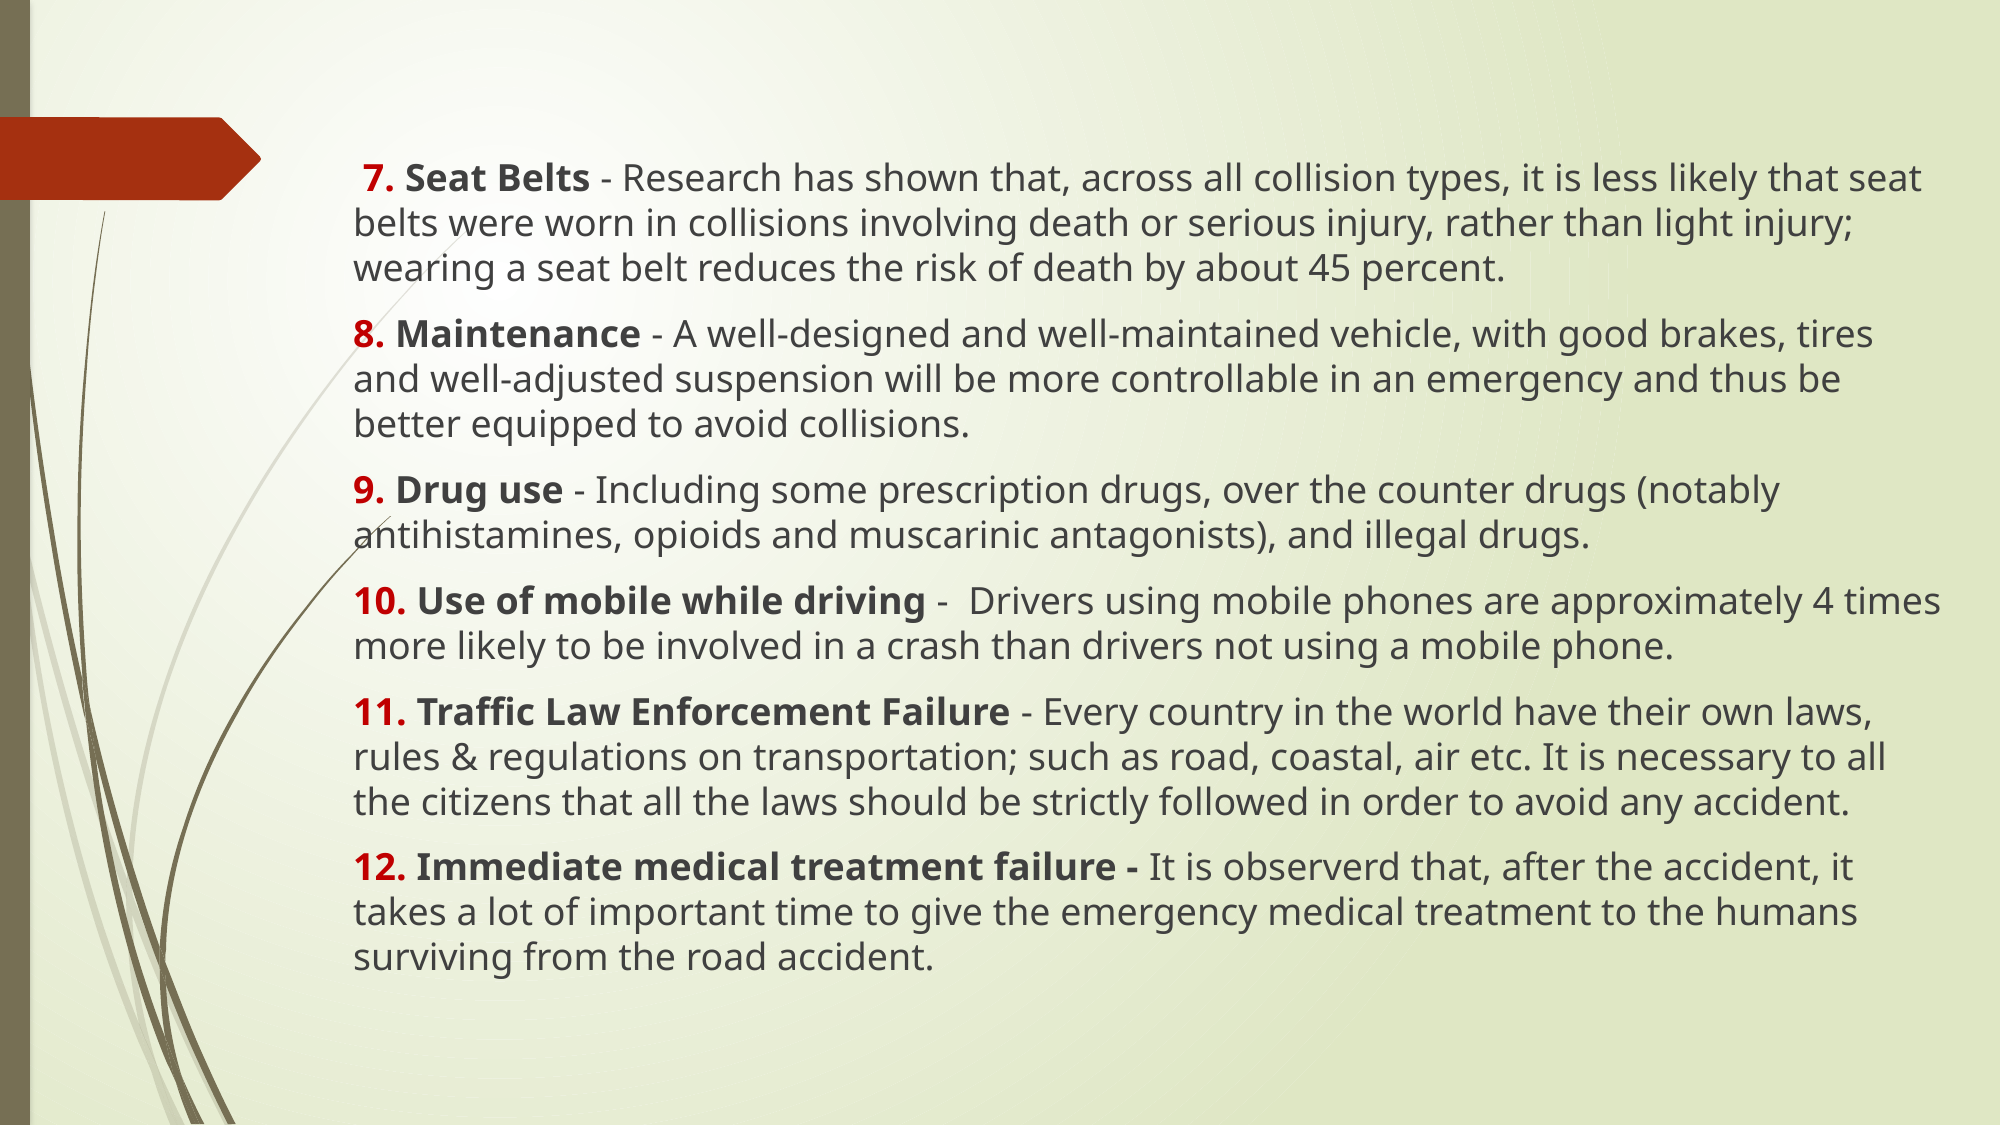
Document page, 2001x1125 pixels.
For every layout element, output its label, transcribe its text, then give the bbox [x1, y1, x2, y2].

list 7. Seat Belts - Research has shown that, across all collision types, it is less likely that seat belts were worn in collisions involving death or serious injury, rather than light injury; wearing a seat belt reduces the risk of death by about 45 percent. 8. Maintenance - A well-designed and well-maintained vehicle, with good brakes, tires and well-adjusted suspension will be more controllable in an emergency and thus be better equipped to avoid collisions. 9. Drug use - Including some prescription drugs, over the counter drugs (notably antihistamines, opioids and muscarinic antagonists), and illegal drugs. 10. Use of mobile while driving - Drivers using mobile phones are approximately 4 times more likely to be involved in a crash than drivers not using a mobile phone. 11. Traffic Law Enforcement Failure - Every country in the world have their own laws, rules & regulations on transportation; such as road, coastal, air etc. It is necessary to all the citizens that all the laws should be strictly followed in order to avoid any accident. 12. Immediate medical treatment failure - It is observerd that, after the accident, it takes a lot of important time to give the emergency medical treatment to the humans surviving from the road accident. [338, 146, 1961, 1089]
